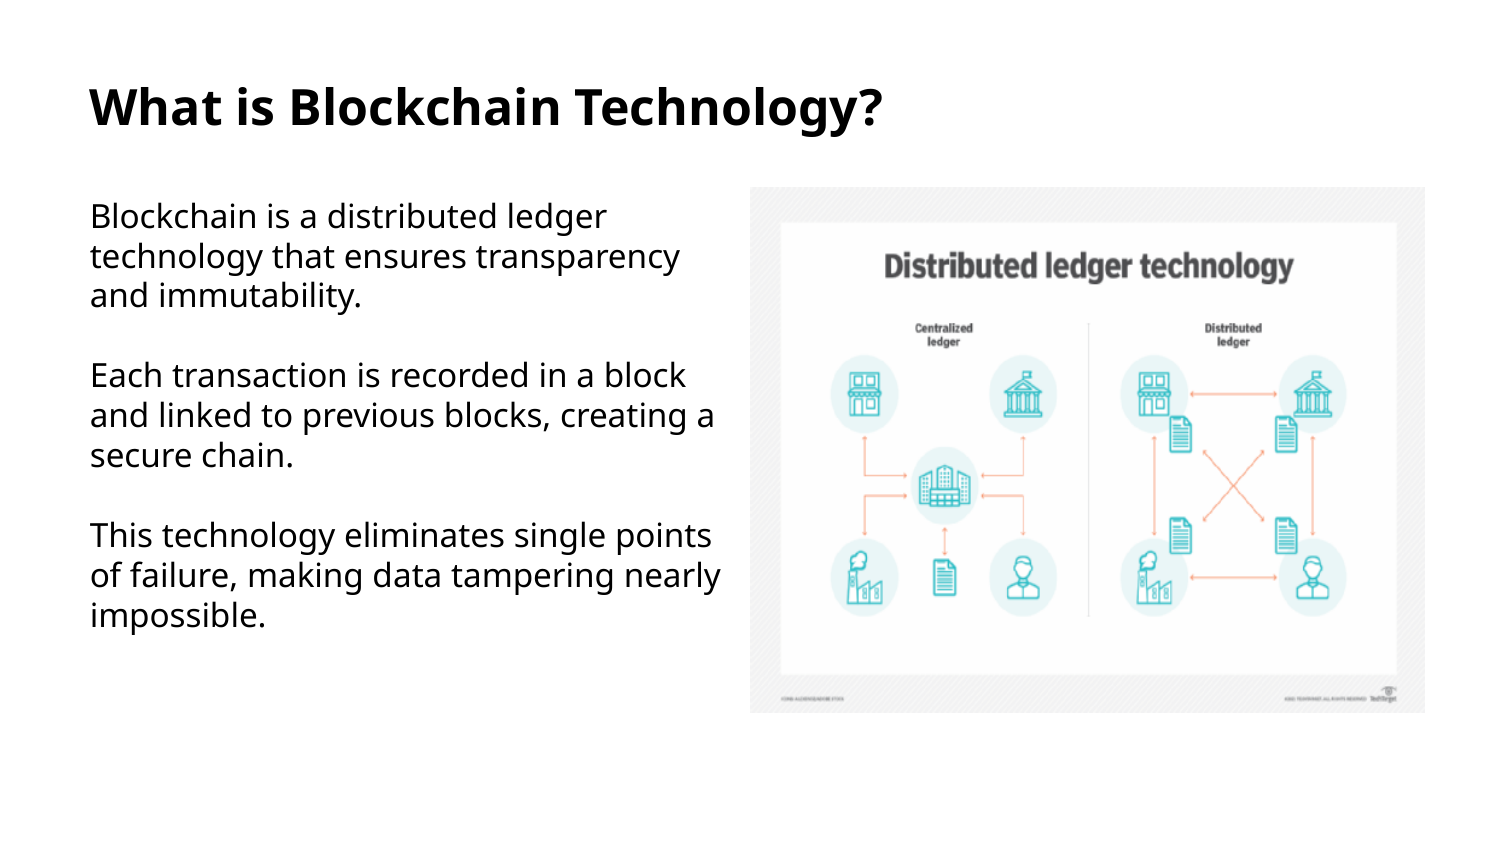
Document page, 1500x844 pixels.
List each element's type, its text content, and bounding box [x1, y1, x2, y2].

text_box What is Blockchain Technology? [74, 37, 1425, 173]
text_box Blockchain is a distributed ledger technology that ensures transparency and immutability. Each transaction is recorded in a block and linked to previous blocks, creating a secure chain. This technology eliminates single points of failure, making data tampering nearly impossible. [74, 187, 749, 713]
picture [749, 187, 1425, 713]
